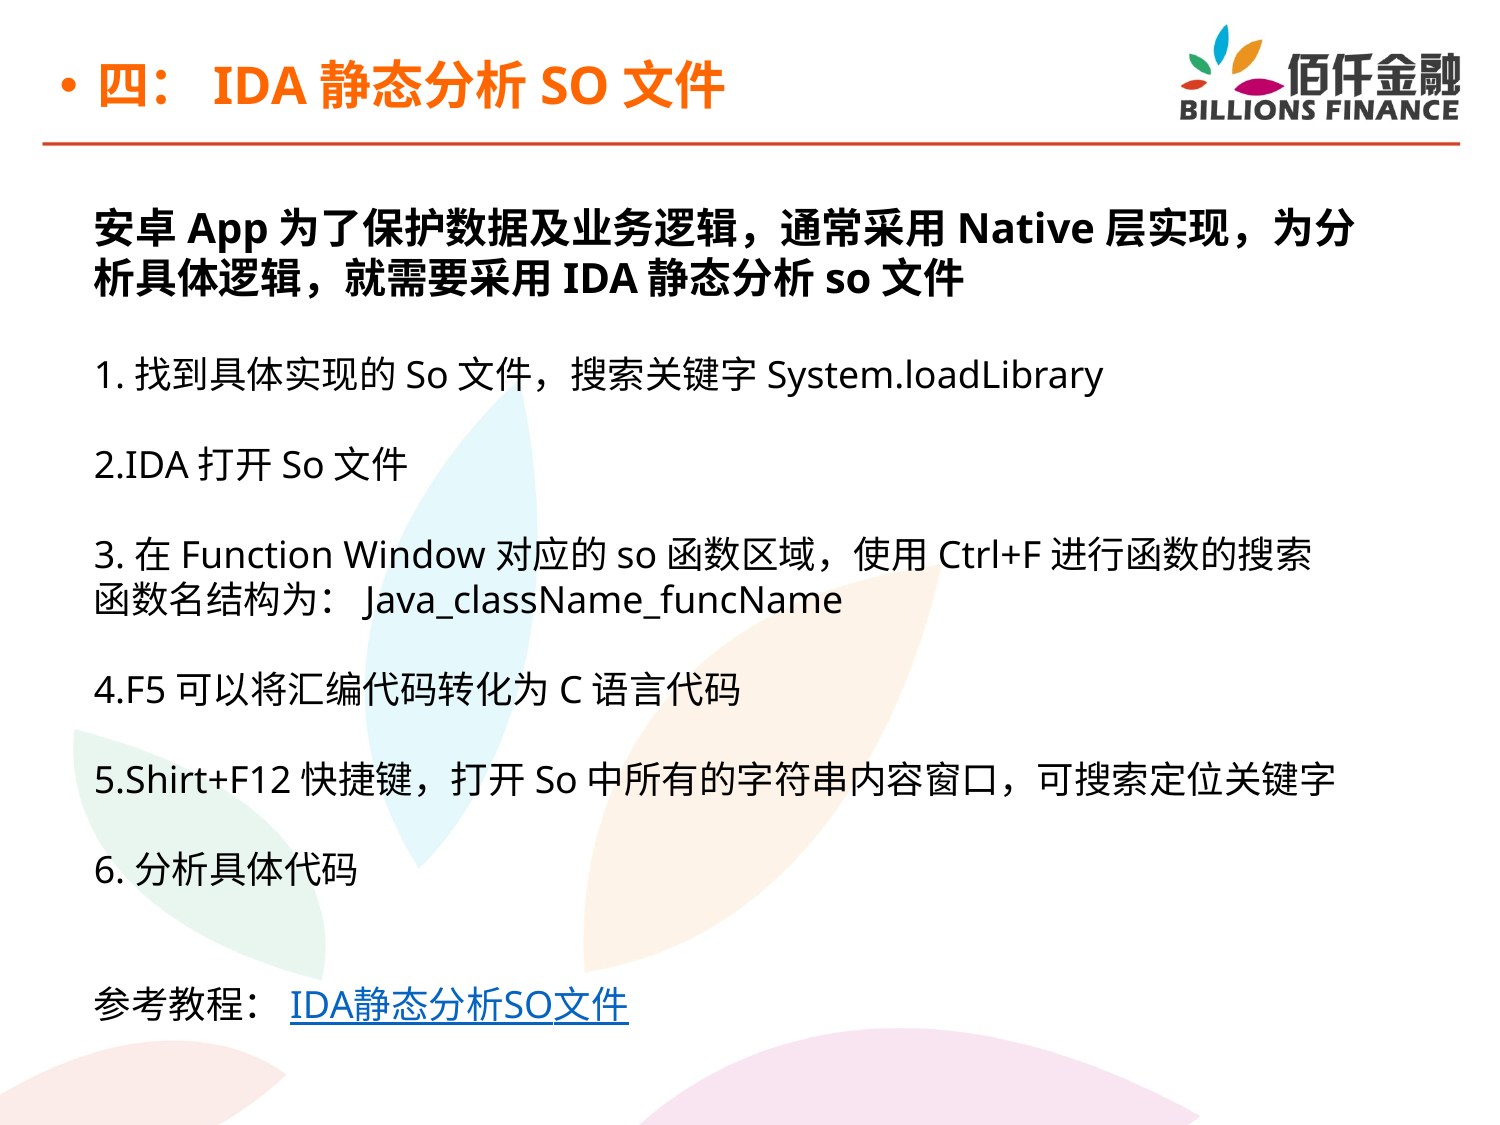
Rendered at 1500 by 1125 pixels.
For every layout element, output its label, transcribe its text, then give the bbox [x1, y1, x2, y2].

text_box 安卓App为了保护数据及业务逻辑，通常采用Native层实现，为分析具体逻辑，就需要采用IDA静态分析so文件 1.找到具体实现的So文件，搜索关键字System.loadLibrary 2.IDA打开So文件 3.在Function Window对应的so函数区域，使用Ctrl+F进行函数的搜索 函数名结构为：Java_className_funcName 4.F5可以将汇编代码转化为C语言代码 5.Shirt+F12快捷键，打开So中所有的字符串内容窗口，可搜索定位关键字 6.分析具体代码 参考教程：IDA静态分析SO文件 [79, 193, 1378, 1044]
text_box 四：IDA静态分析SO文件 [44, 52, 1165, 136]
picture [0, 0, 1500, 1125]
